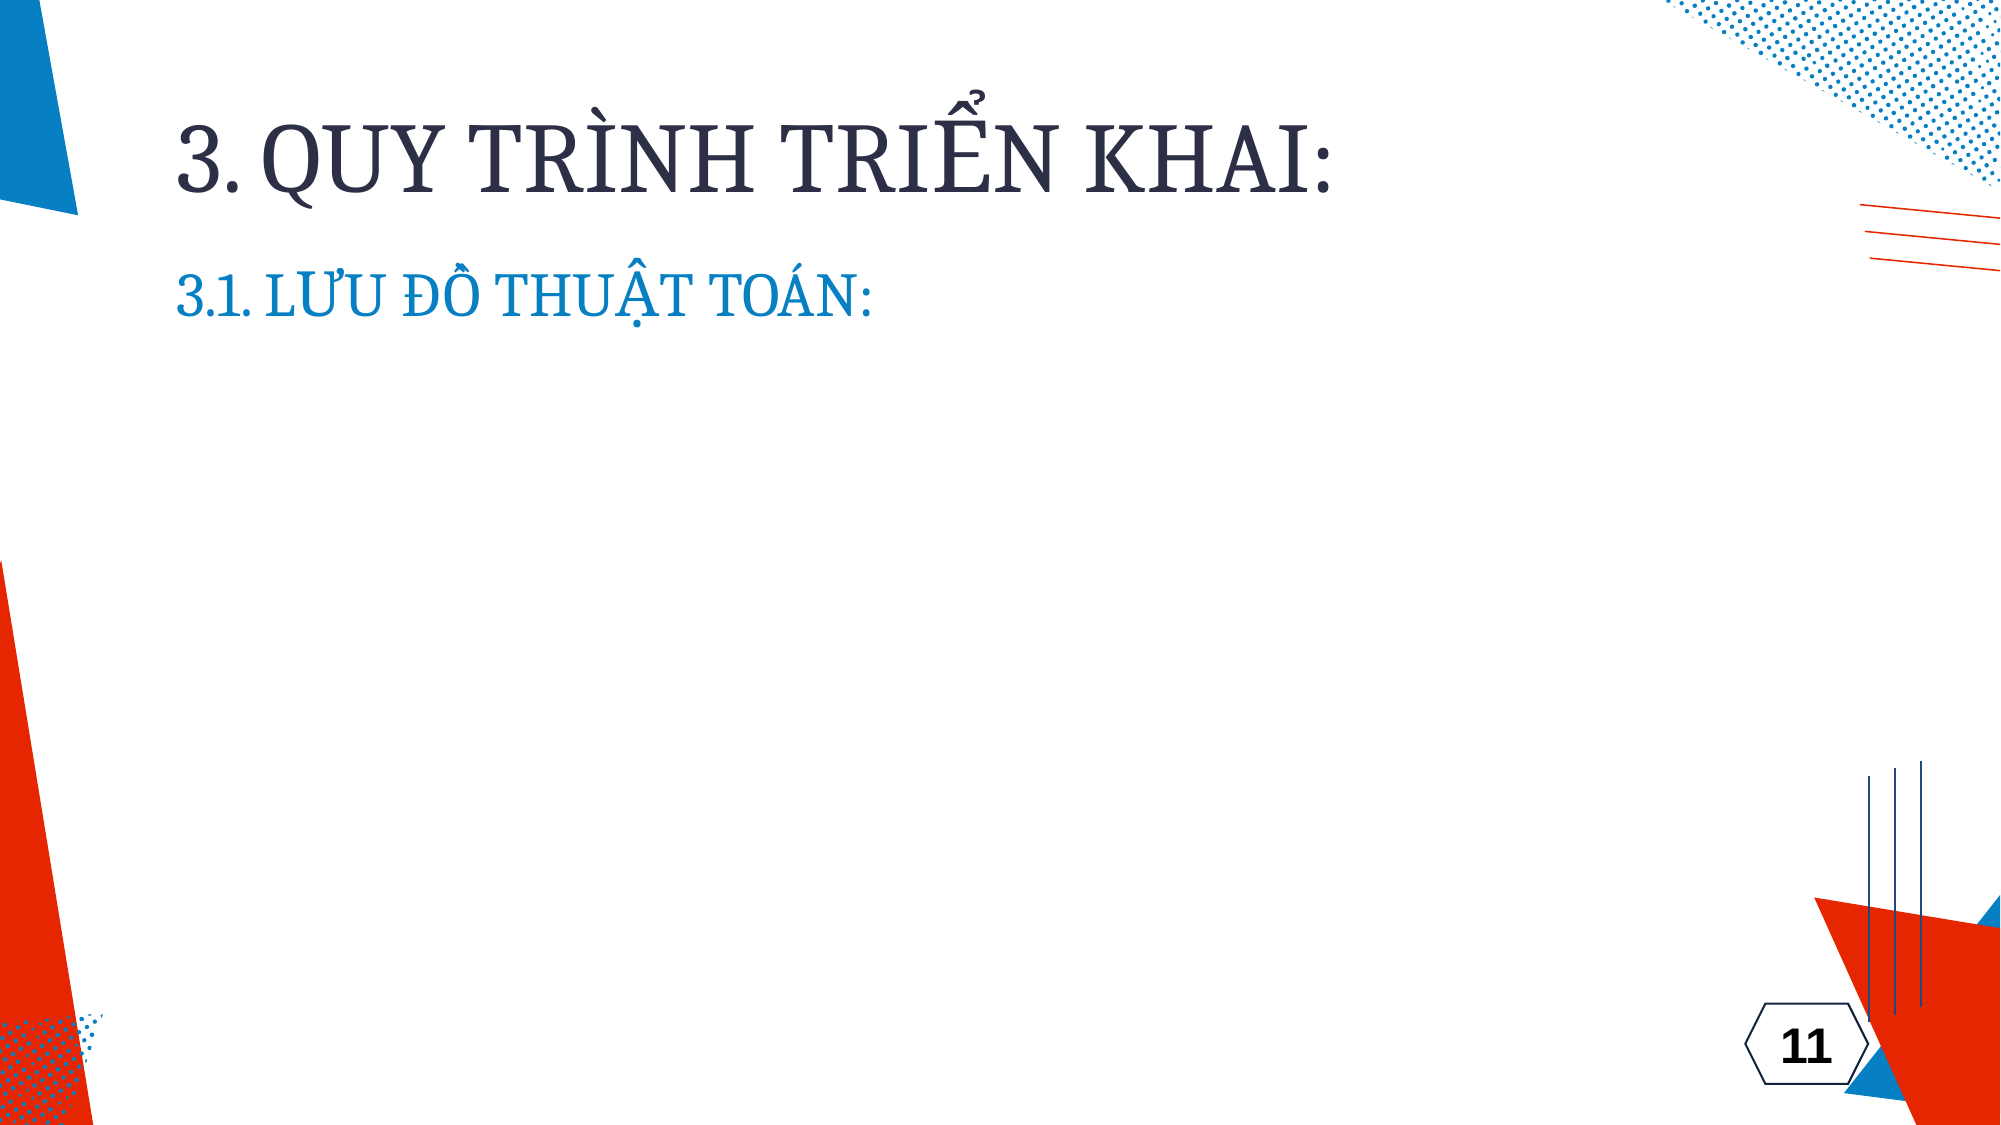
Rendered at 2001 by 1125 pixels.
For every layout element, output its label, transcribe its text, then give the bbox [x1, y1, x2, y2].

title 3. QUY TRÌNH TRIỂN KHAI: [155, 118, 1564, 202]
list 3.1. LƯU ĐỒ THUẬT TOÁN: [155, 242, 1844, 1017]
text_box 11 [1744, 1002, 1870, 1085]
